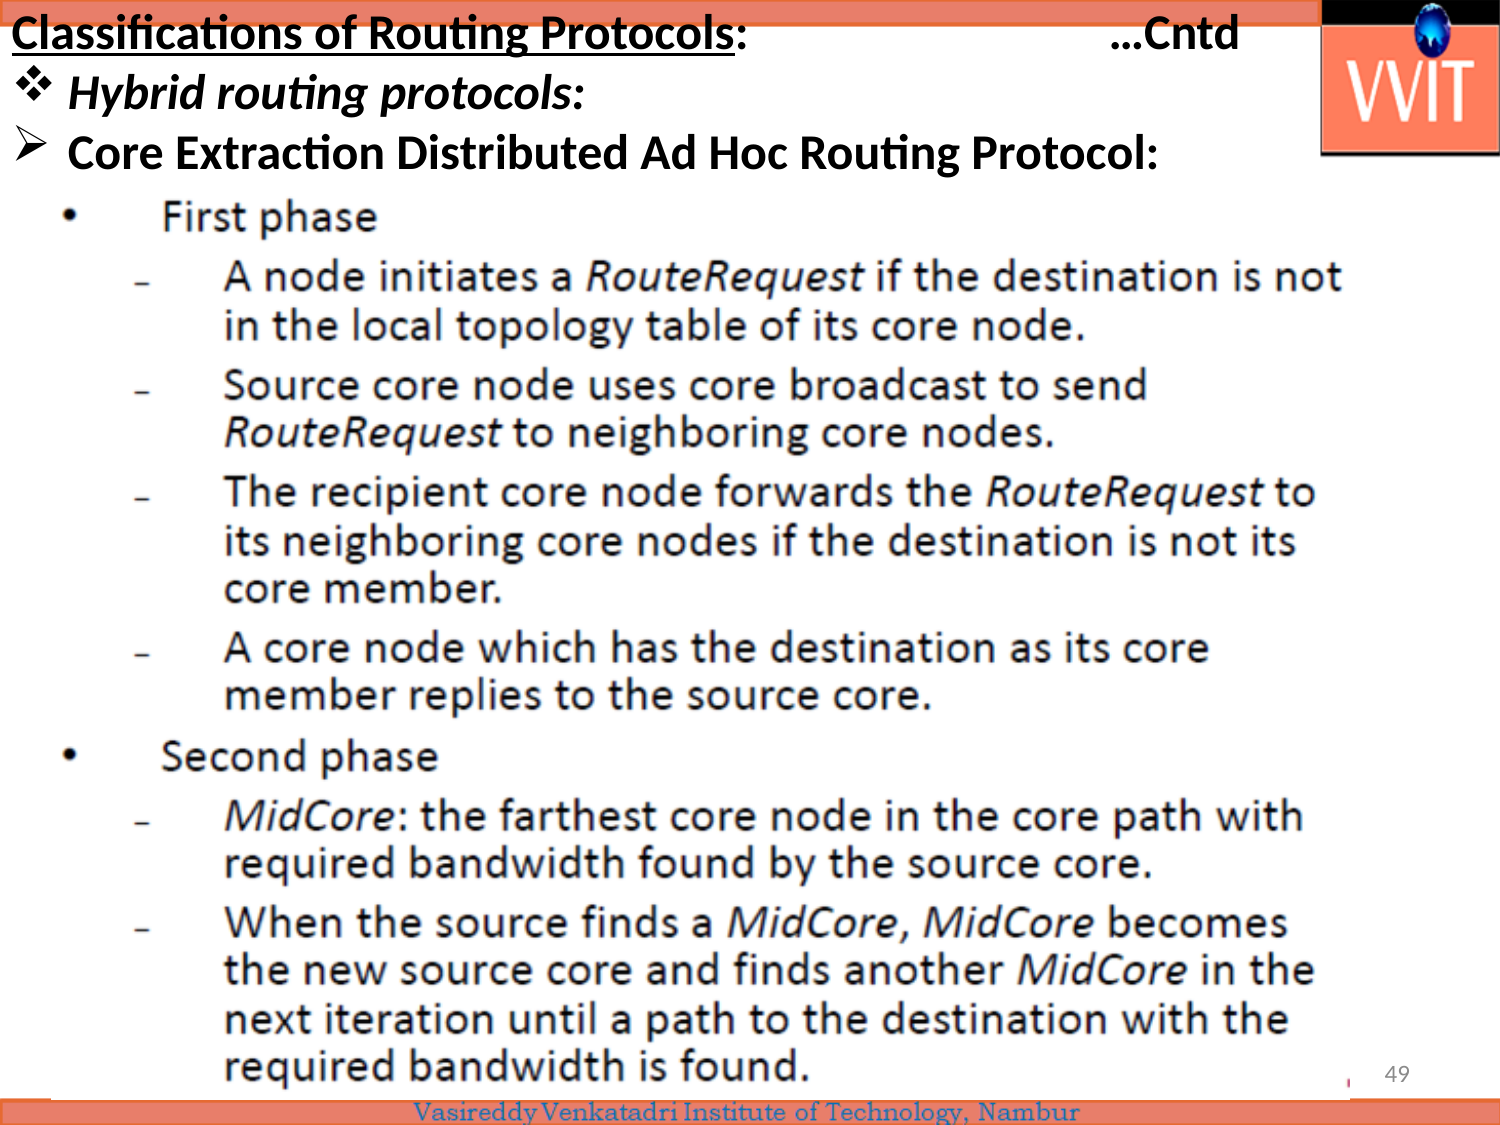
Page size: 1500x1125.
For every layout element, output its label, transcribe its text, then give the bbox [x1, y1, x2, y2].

slide_number 49 [1355, 1042, 1425, 1103]
text_box Classifications of Routing Protocols: …Cntd Hybrid routing protocols: Core Extraction Distributed Ad Hoc Routing Protocol: [0, 0, 1388, 248]
picture [0, 0, 1500, 1125]
